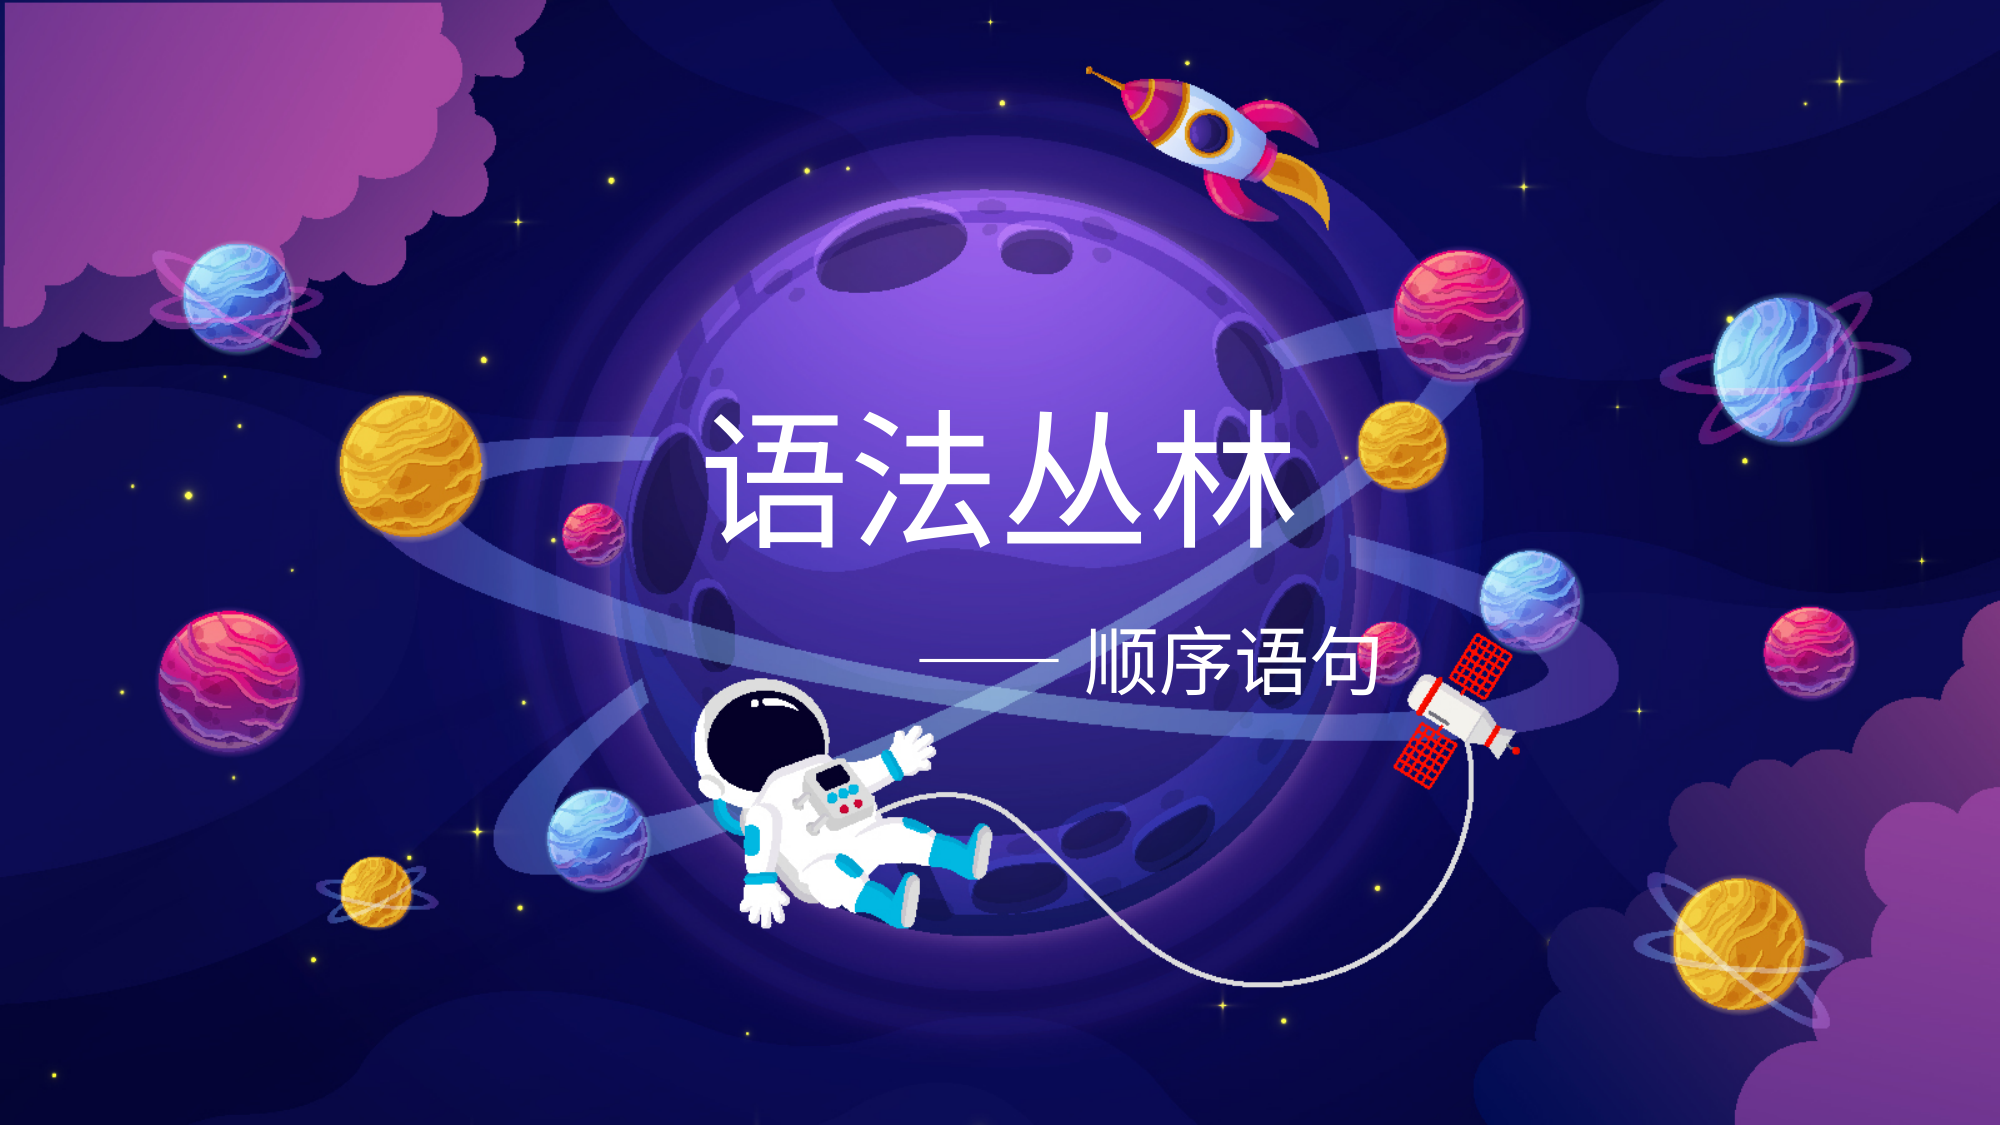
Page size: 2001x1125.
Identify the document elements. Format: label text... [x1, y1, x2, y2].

text_box ——顺序语句 [386, 579, 1428, 712]
text_box [838, 634, 1118, 694]
picture [0, 0, 2000, 1125]
text_box 语法丛林 [641, 325, 1359, 575]
